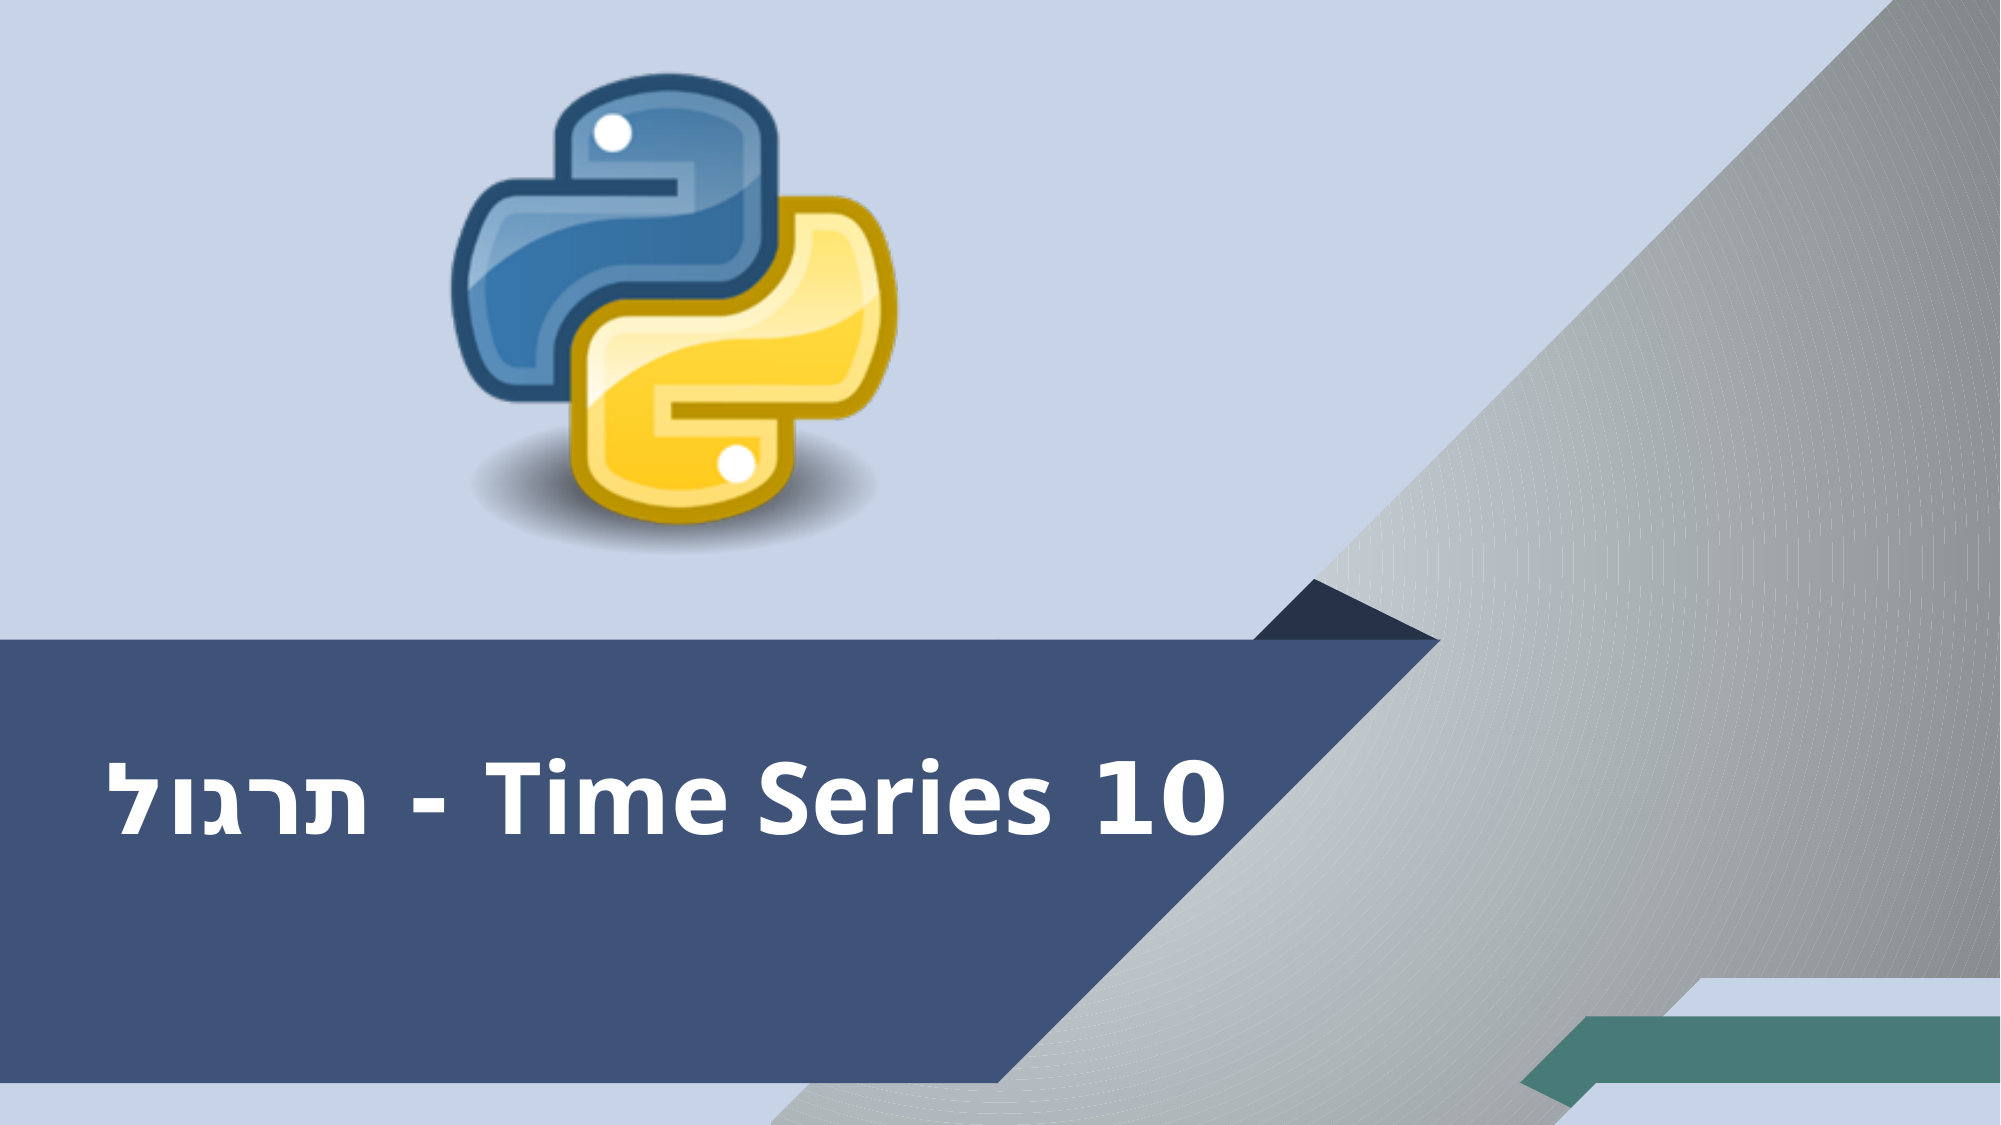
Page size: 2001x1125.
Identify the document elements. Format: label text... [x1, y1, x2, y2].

title 10 Time Series - תרגול [39, 615, 1244, 870]
picture [422, 62, 928, 568]
